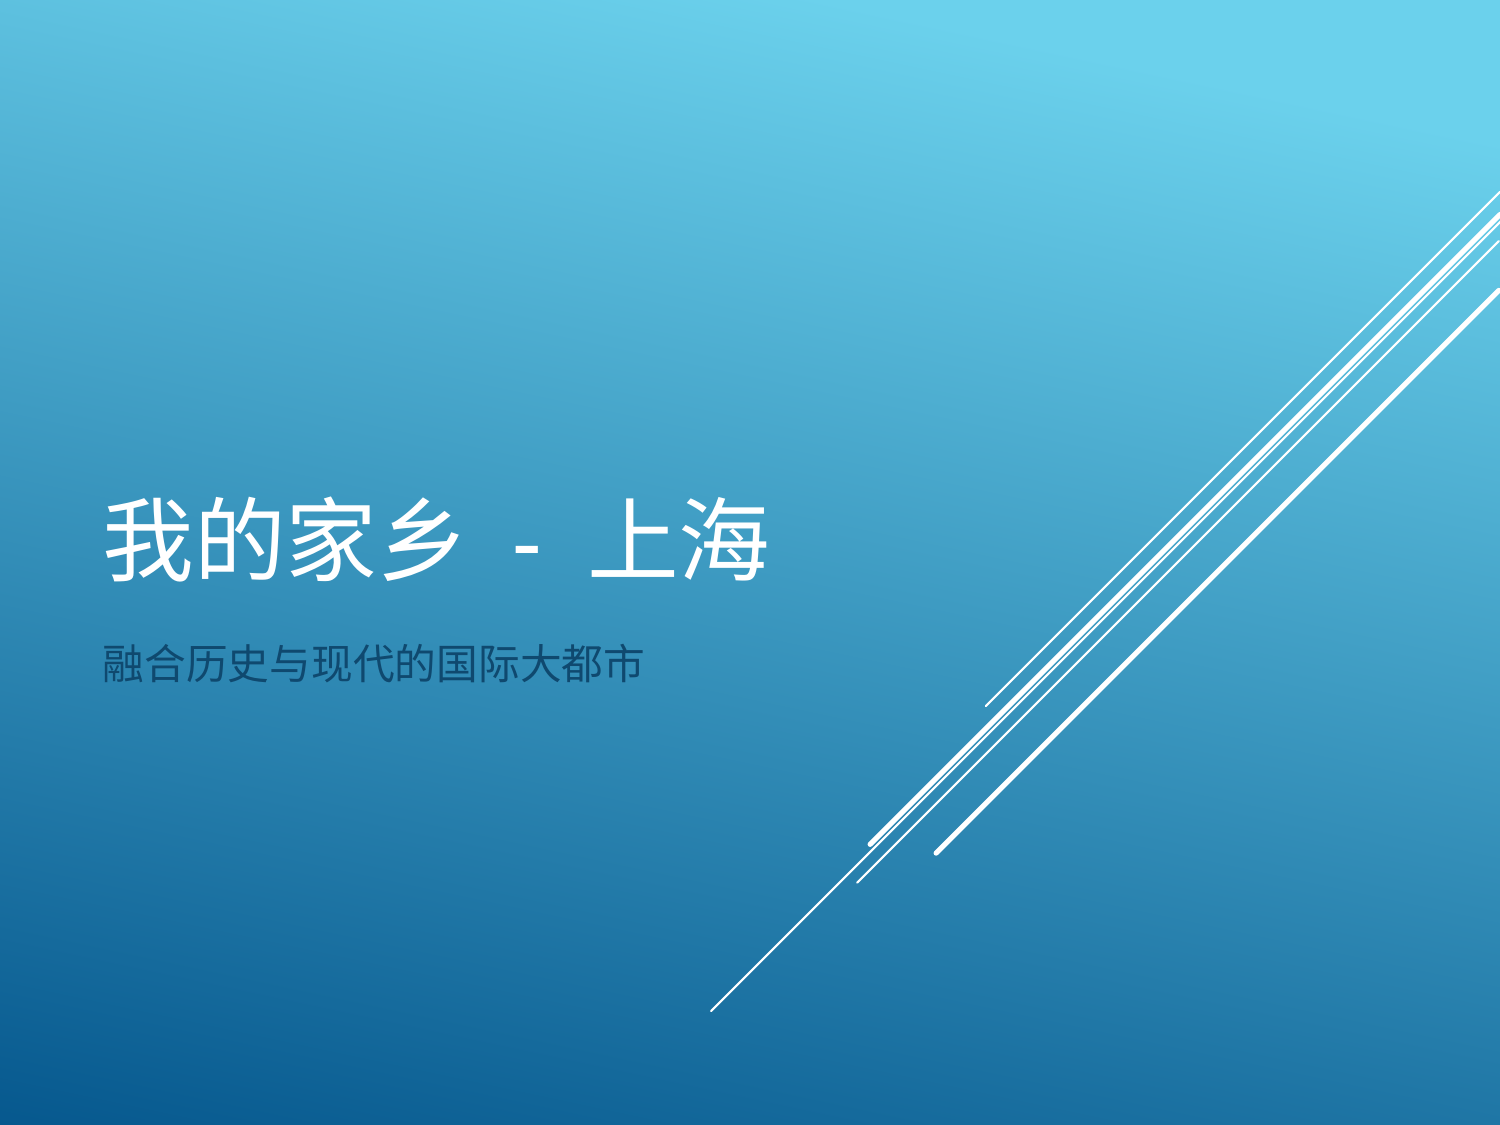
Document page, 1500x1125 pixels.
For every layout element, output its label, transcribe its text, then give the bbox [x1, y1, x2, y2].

title 我的家乡 - 上海 [87, 87, 1098, 600]
subtitle 融合历史与现代的国际大都市 [87, 630, 901, 945]
